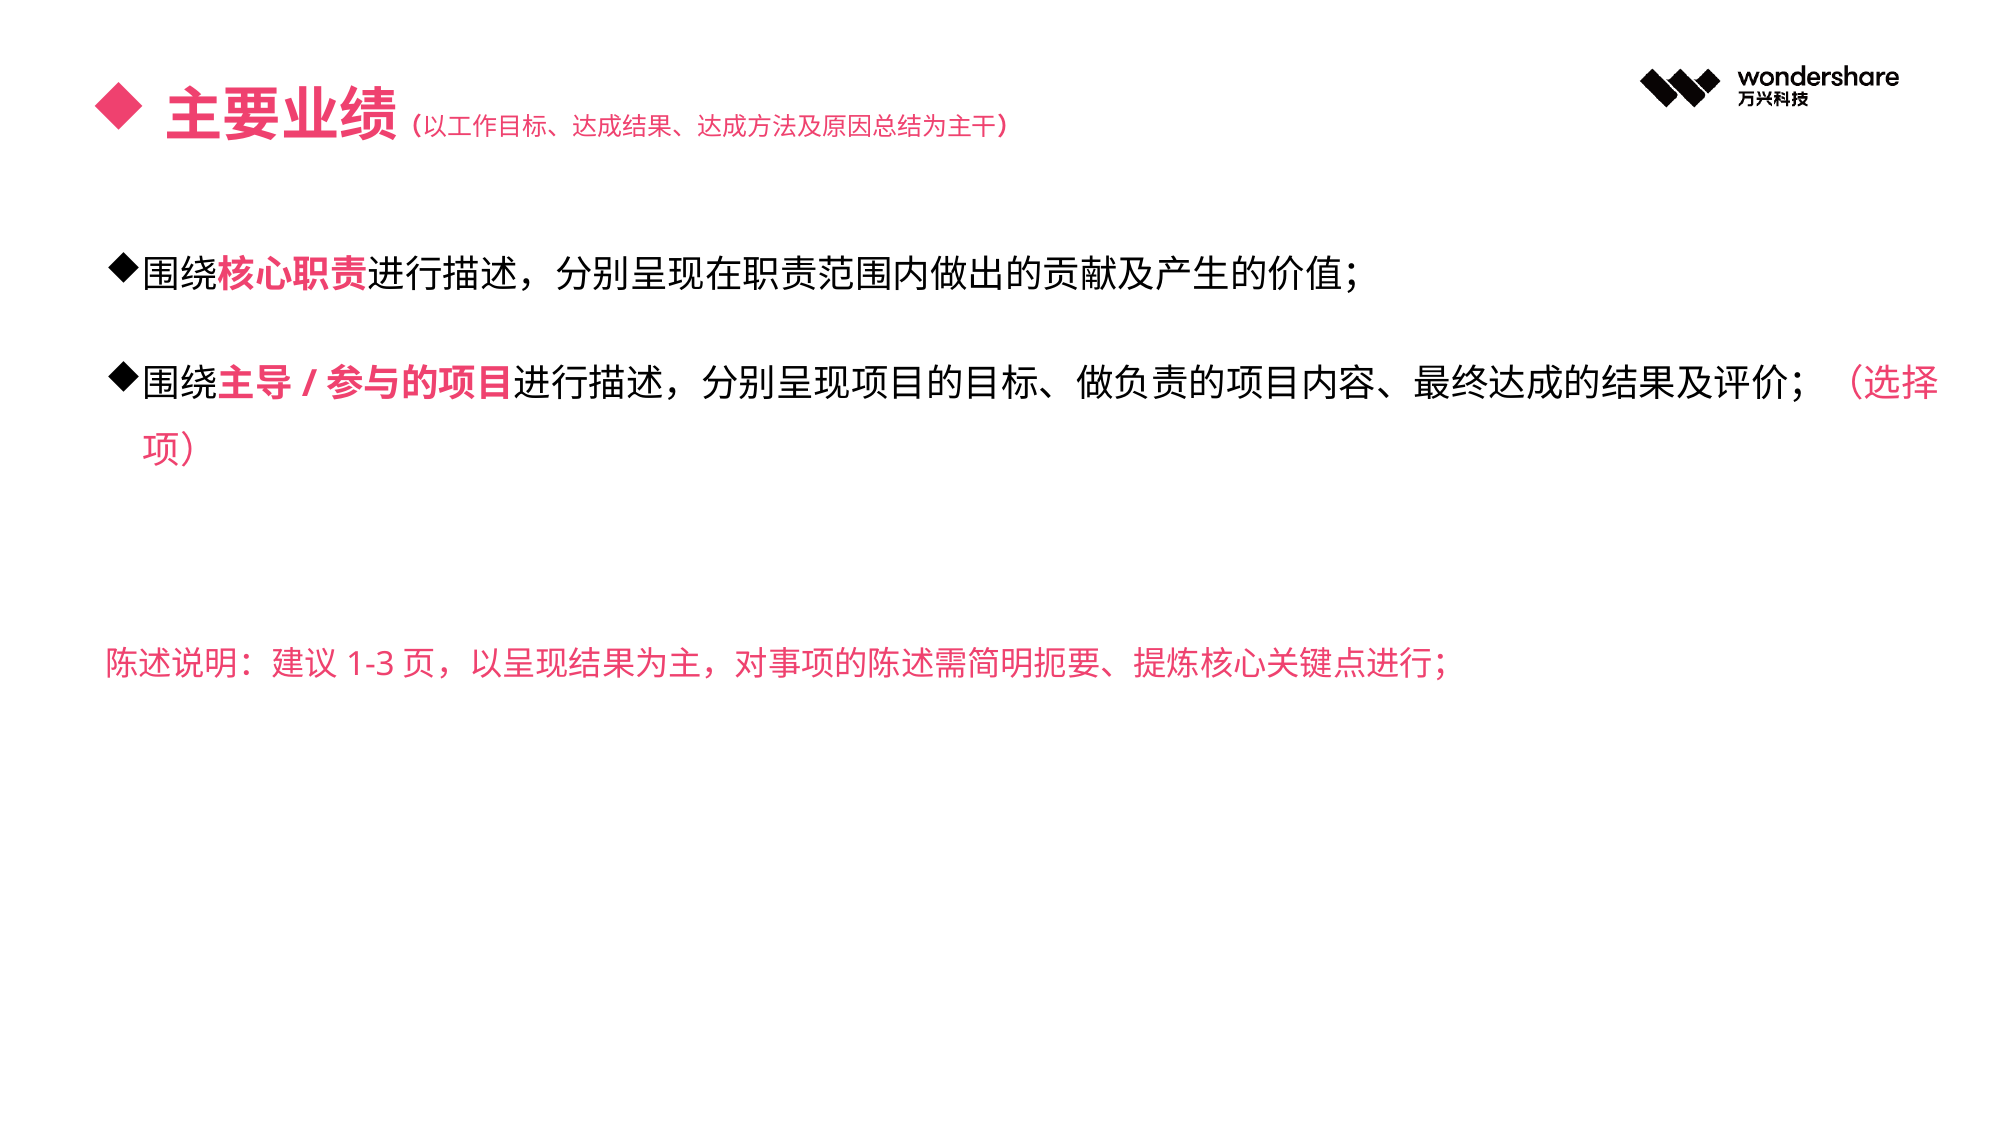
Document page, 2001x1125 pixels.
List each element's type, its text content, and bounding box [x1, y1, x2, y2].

picture [1620, 54, 1918, 118]
text_box 围绕核心职责进行描述，分别呈现在职责范围内做出的贡献及产生的价值； 围绕主导/参与的项目进行描述，分别呈现项目的目标、做负责的项目内容、最终达成的结果及评价；（选择项） 陈述说明：建议1-3页，以呈现结果为主，对事项的陈述需简明扼要、提炼核心关键点进行； [90, 219, 1981, 539]
text_box 主要业绩（以工作目标、达成结果、达成方法及原因总结为主干） [74, 78, 1508, 148]
